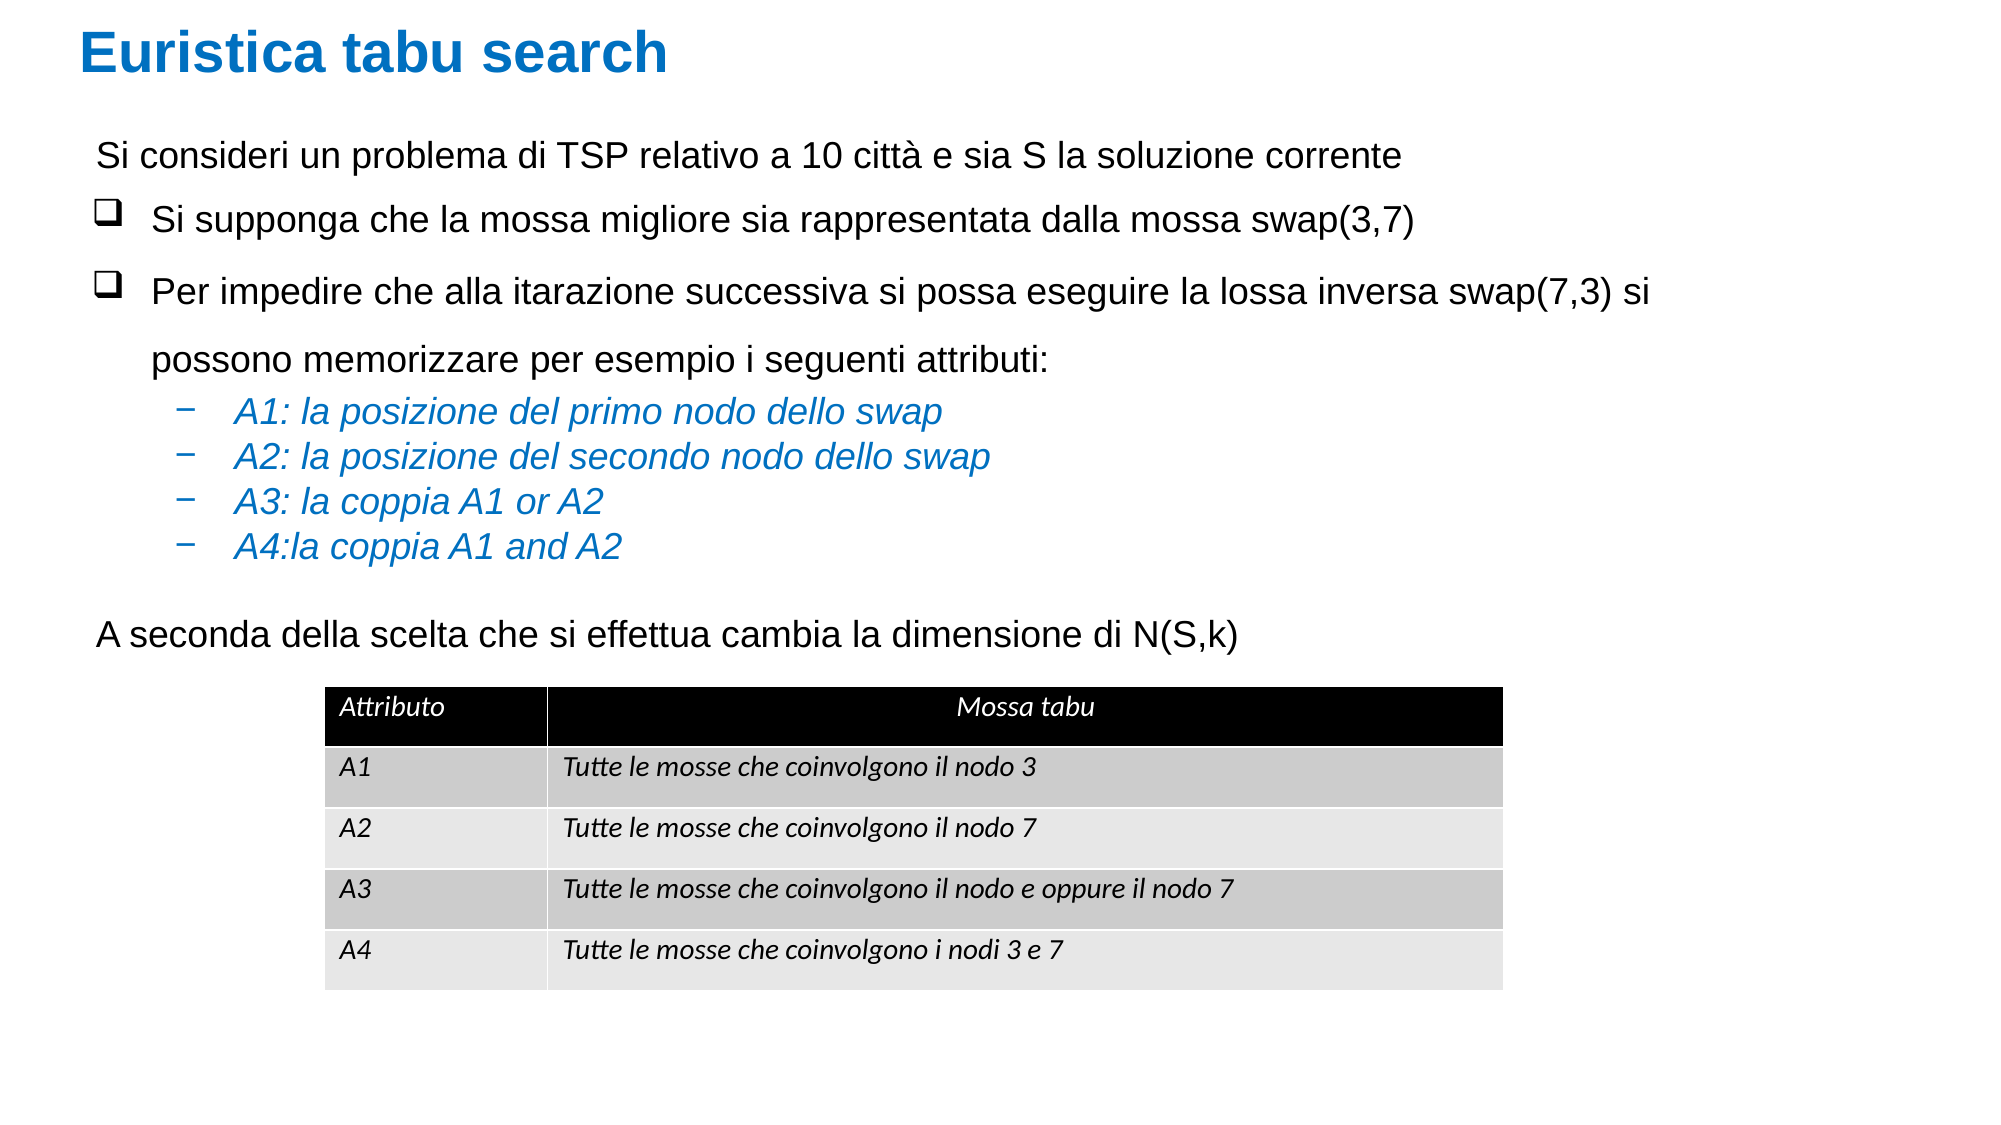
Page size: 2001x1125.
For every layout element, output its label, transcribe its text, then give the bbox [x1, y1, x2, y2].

text_box A seconda della scelta che si effettua cambia la dimensione di N(S,k) [81, 580, 1697, 663]
text_box Per impedire che alla itarazione successiva si possa eseguire la lossa inversa swap(7,3) si possono memorizzare per esempio i seguenti attributi: [76, 237, 1674, 388]
text_box Si supponga che la mossa migliore sia rappresentata dalla mossa swap(3,7) [76, 165, 1721, 248]
table_cell Tutte le mosse che coinvolgono il nodo 3 [548, 748, 1503, 807]
table_cell A4 [325, 931, 547, 990]
table_cell Tutte le mosse che coinvolgono il nodo 7 [548, 809, 1503, 868]
text_box Si consideri un problema di TSP relativo a 10 città e sia S la soluzione corrente [81, 102, 1697, 165]
text_box A1: la posizione del primo nodo dello swap A2: la posizione del secondo nodo dello swap A3: la coppia A1 or A2 A4:la coppia A1 and A2 [85, 379, 1674, 575]
table_header Attributo [325, 687, 547, 746]
table_cell Tutte le mosse che coinvolgono il nodo e oppure il nodo 7 [548, 870, 1503, 929]
text_box Euristica tabu search [65, 0, 1960, 102]
table_cell A3 [325, 870, 547, 929]
table_cell A2 [325, 809, 547, 868]
table_cell Tutte le mosse che coinvolgono i nodi 3 e 7 [548, 931, 1503, 990]
table_header Mossa tabu [548, 687, 1503, 746]
table_cell A1 [325, 748, 547, 807]
